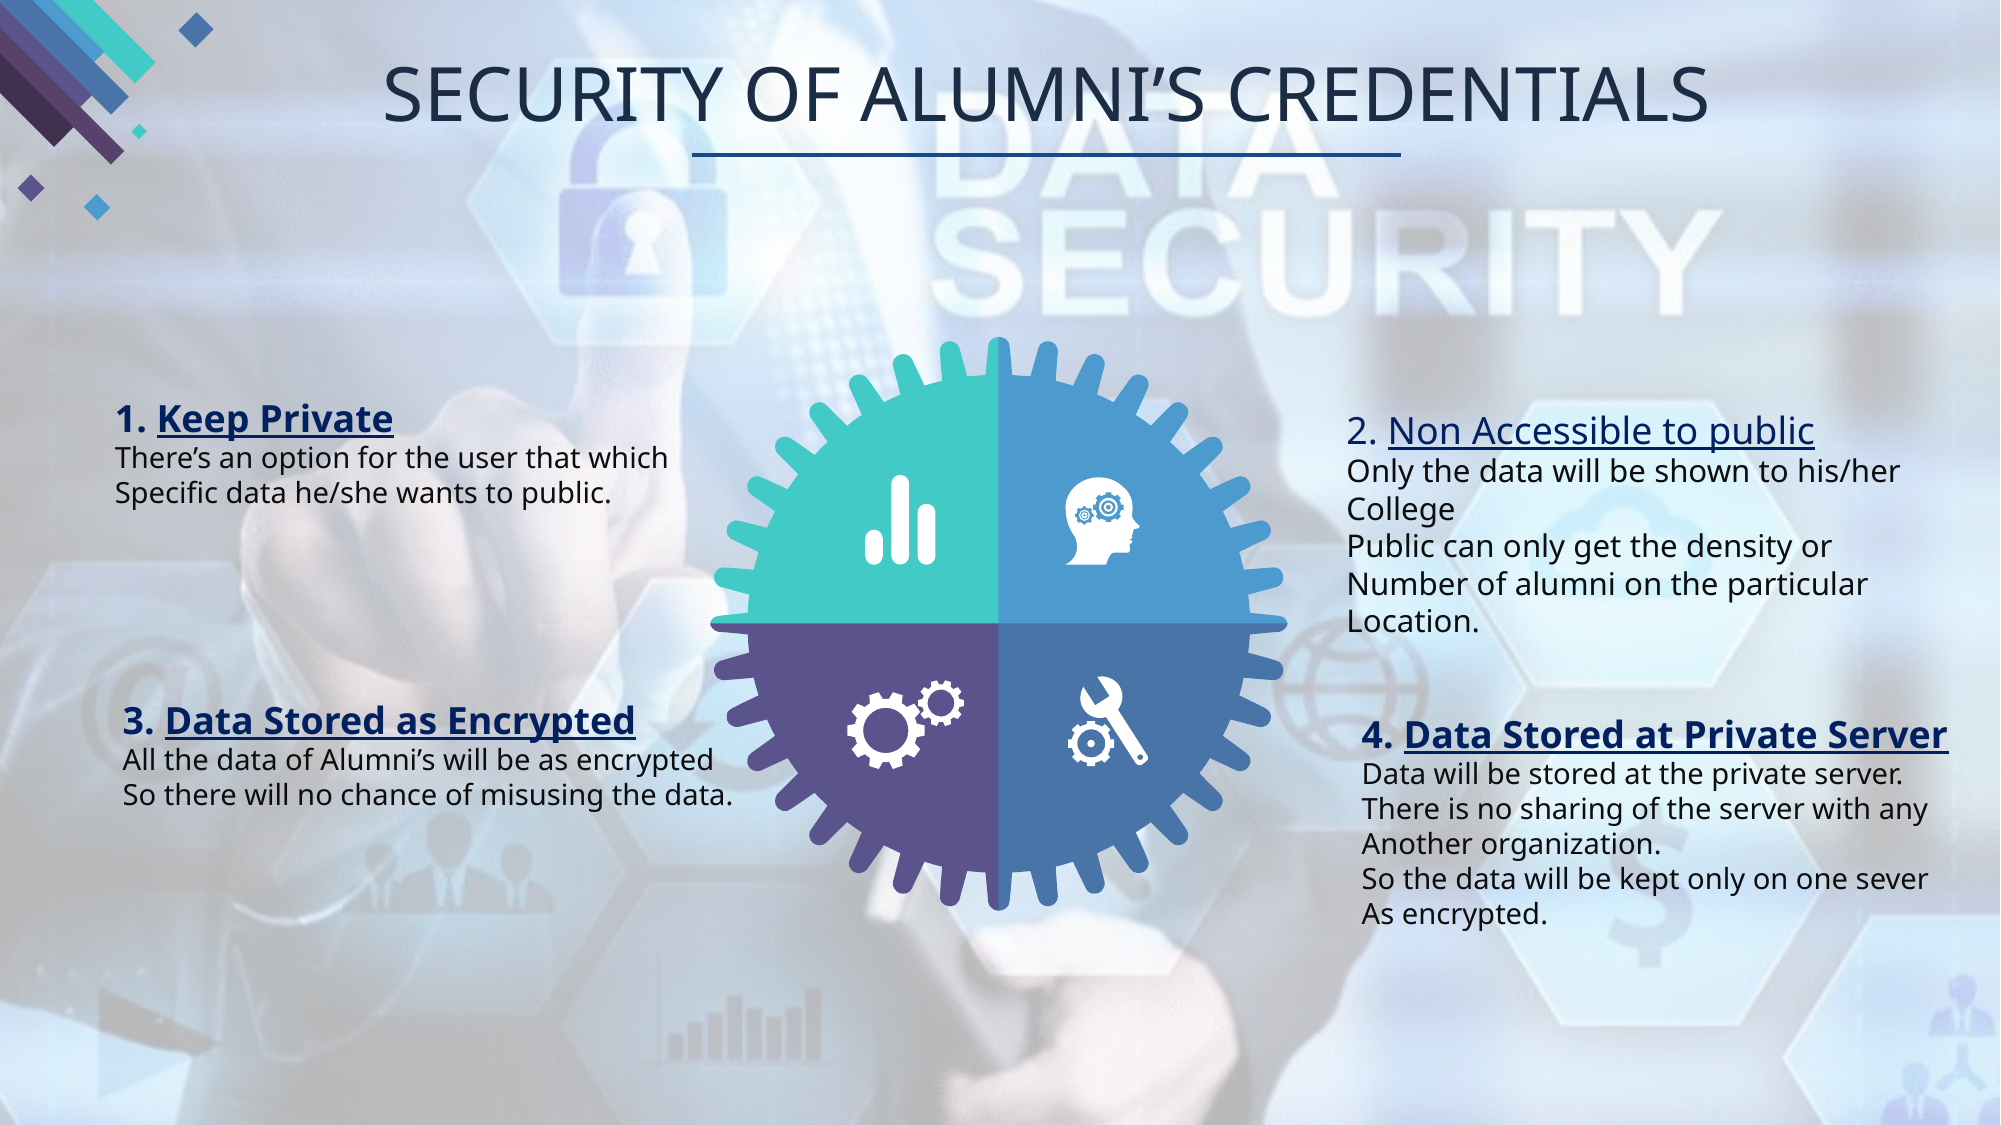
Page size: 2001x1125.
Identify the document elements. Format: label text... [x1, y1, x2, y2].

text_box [0, 0, 235, 192]
text_box 2. Non Accessible to public Only the data will be shown to his/her College Public can only get the density or Number of alumni on the particular Location. [1331, 364, 1917, 692]
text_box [865, 474, 936, 565]
text_box [710, 336, 999, 623]
text_box [998, 336, 1288, 623]
text_box 4. Data Stored at Private Server Data will be stored at the private server. There is no sharing of the server with any Another organization. So the data will be kept only on one sever As encrypted. [1346, 703, 1964, 1018]
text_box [1065, 477, 1144, 565]
text_box SECURITY OF ALUMNI’S CREDENTIALS [368, 38, 1728, 144]
text_box [710, 623, 998, 911]
text_box [998, 623, 1288, 911]
text_box 1. Keep Private There’s an option for the user that which Specific data he/she wants to public. [99, 387, 685, 597]
text_box 3. Data Stored as Encrypted All the data of Alumni’s will be as encrypted So there will no chance of misusing the data. [107, 689, 749, 899]
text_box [1068, 675, 1149, 767]
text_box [847, 680, 964, 770]
